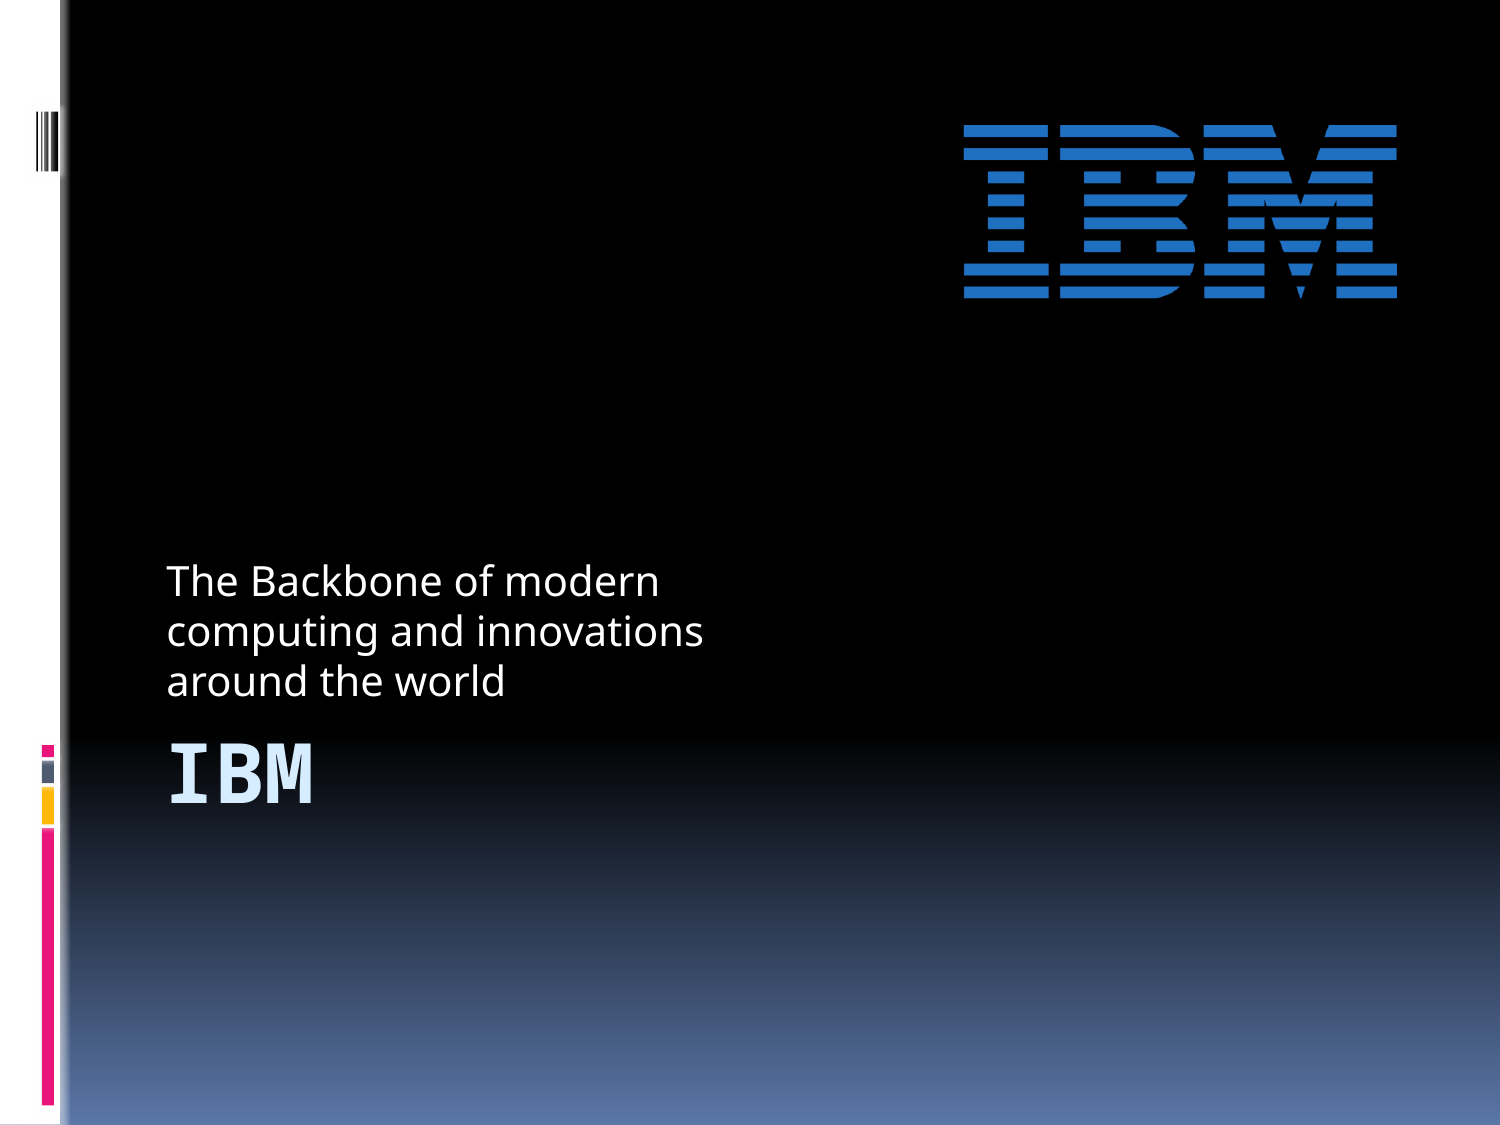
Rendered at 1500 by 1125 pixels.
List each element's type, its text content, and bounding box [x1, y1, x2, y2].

subtitle The Backbone of modern computing and innovations around the world [150, 464, 1425, 713]
picture [891, 0, 1469, 429]
title IBM [150, 713, 1425, 1037]
